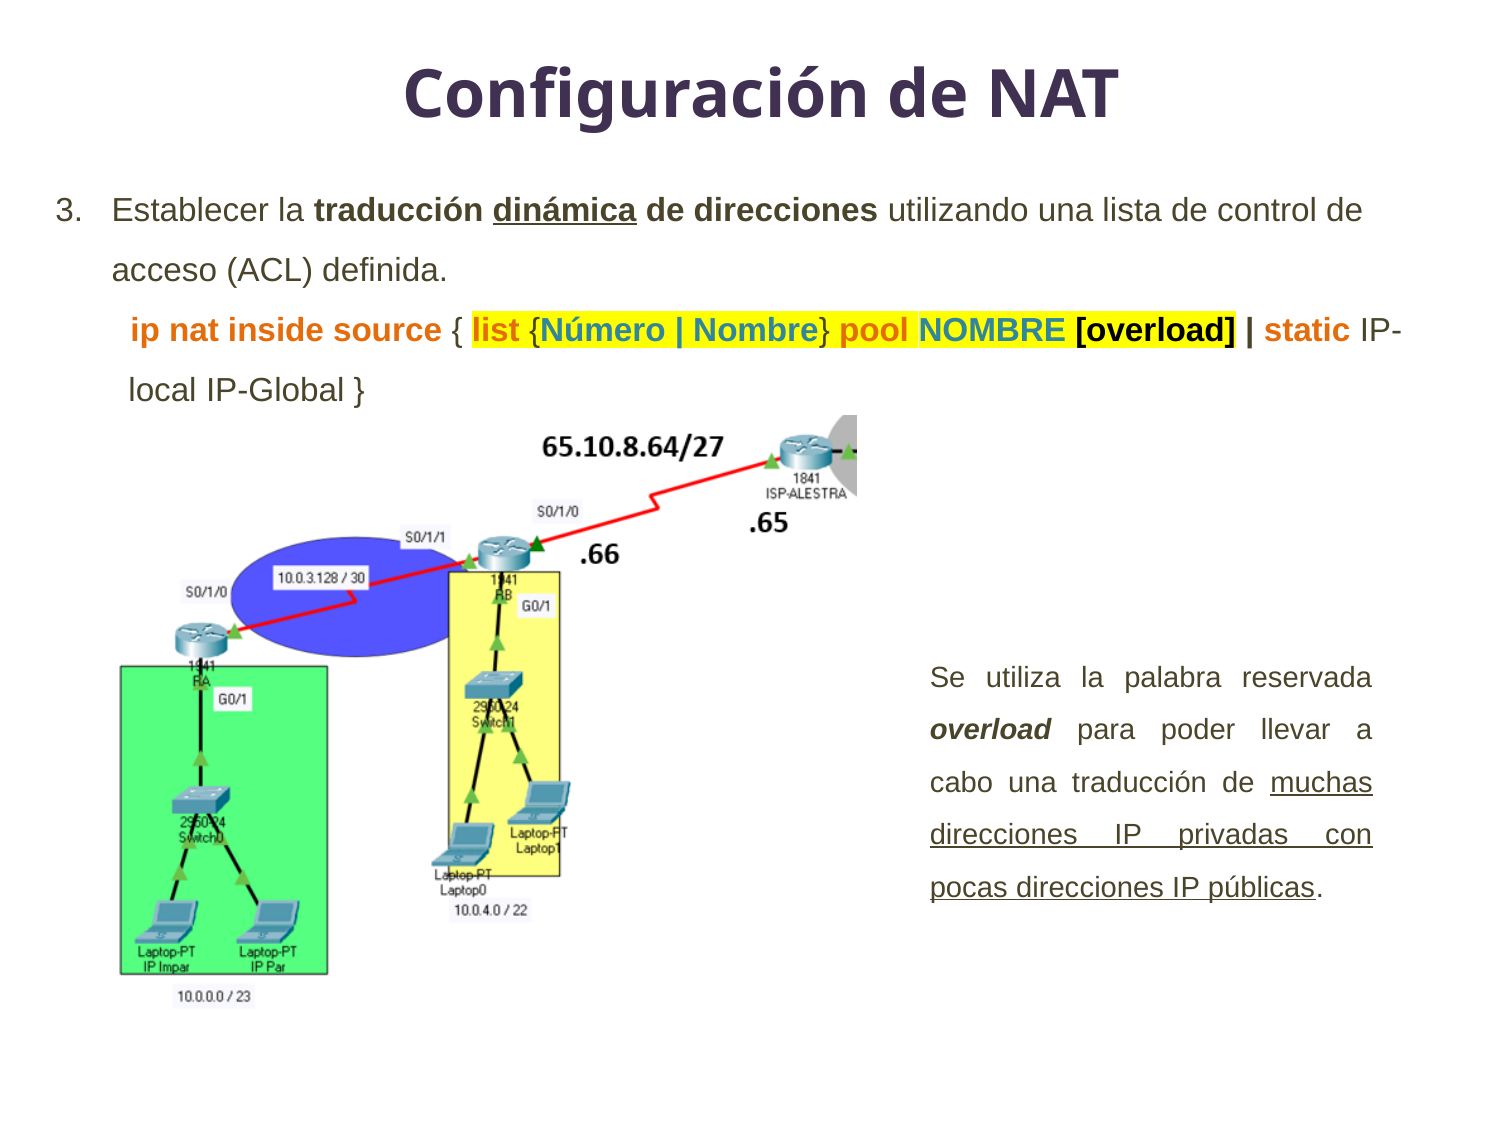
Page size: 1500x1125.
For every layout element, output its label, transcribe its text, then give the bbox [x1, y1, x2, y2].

text_box Establecer la traducción dinámica de direcciones utilizando una lista de control de acceso (ACL) definida. ip nat inside source { list {Número | Nombre} pool NOMBRE [overload] | static IP-local IP-Global } [40, 185, 1482, 416]
picture [111, 414, 857, 1023]
text_box Configuración de NAT [23, 0, 1483, 185]
text_box Se utiliza la palabra reservada overload para poder llevar a cabo una traducción de muchas direcciones IP privadas con pocas direcciones IP públicas. [915, 633, 1388, 911]
